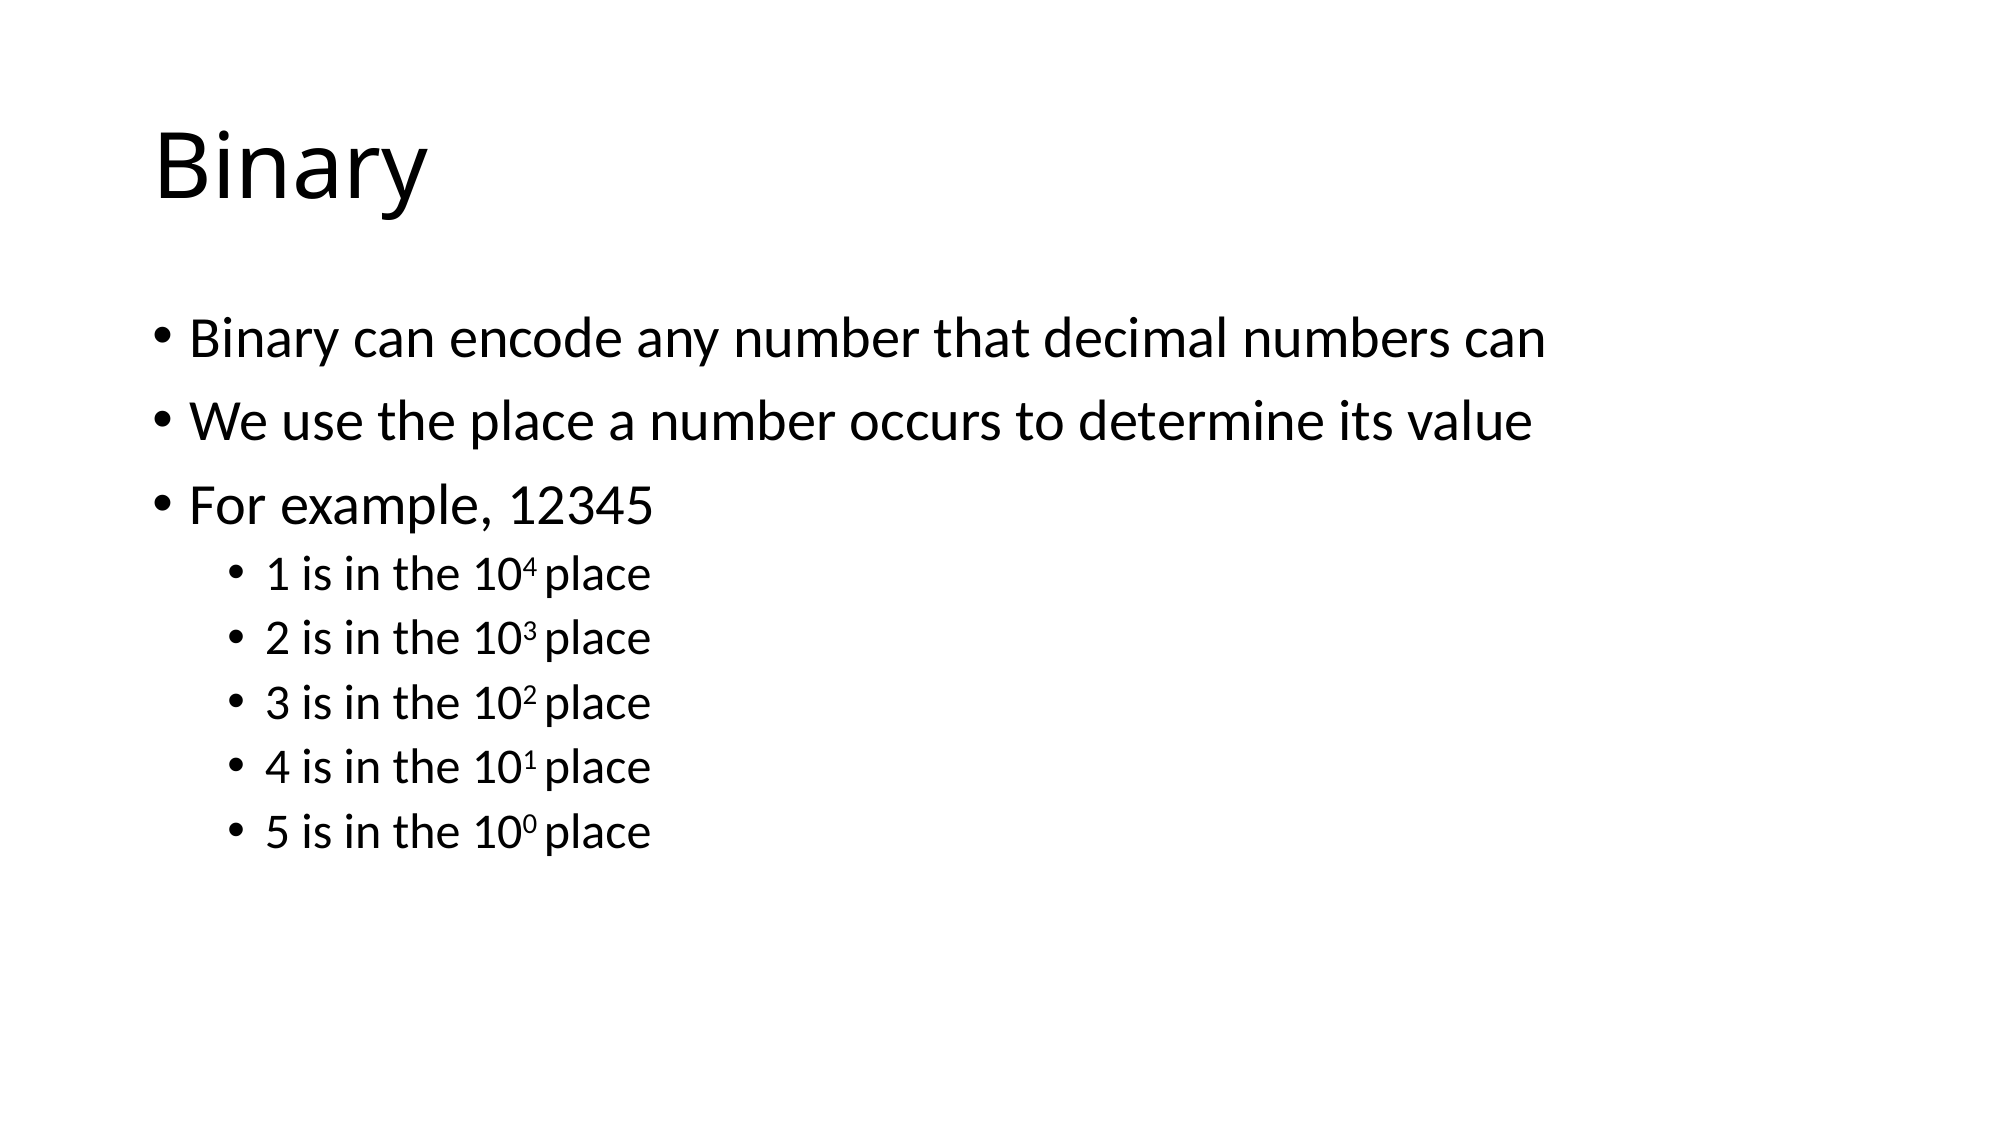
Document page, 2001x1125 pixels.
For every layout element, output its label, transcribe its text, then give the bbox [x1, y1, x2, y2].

title Binary [137, 59, 1863, 278]
list Binary can encode any number that decimal numbers can We use the place a number occurs to determine its value For example, 12345 1 is in the 104 place 2 is in the 103 place 3 is in the 102 place 4 is in the 101 place 5 is in the 100 place [137, 299, 1863, 1014]
